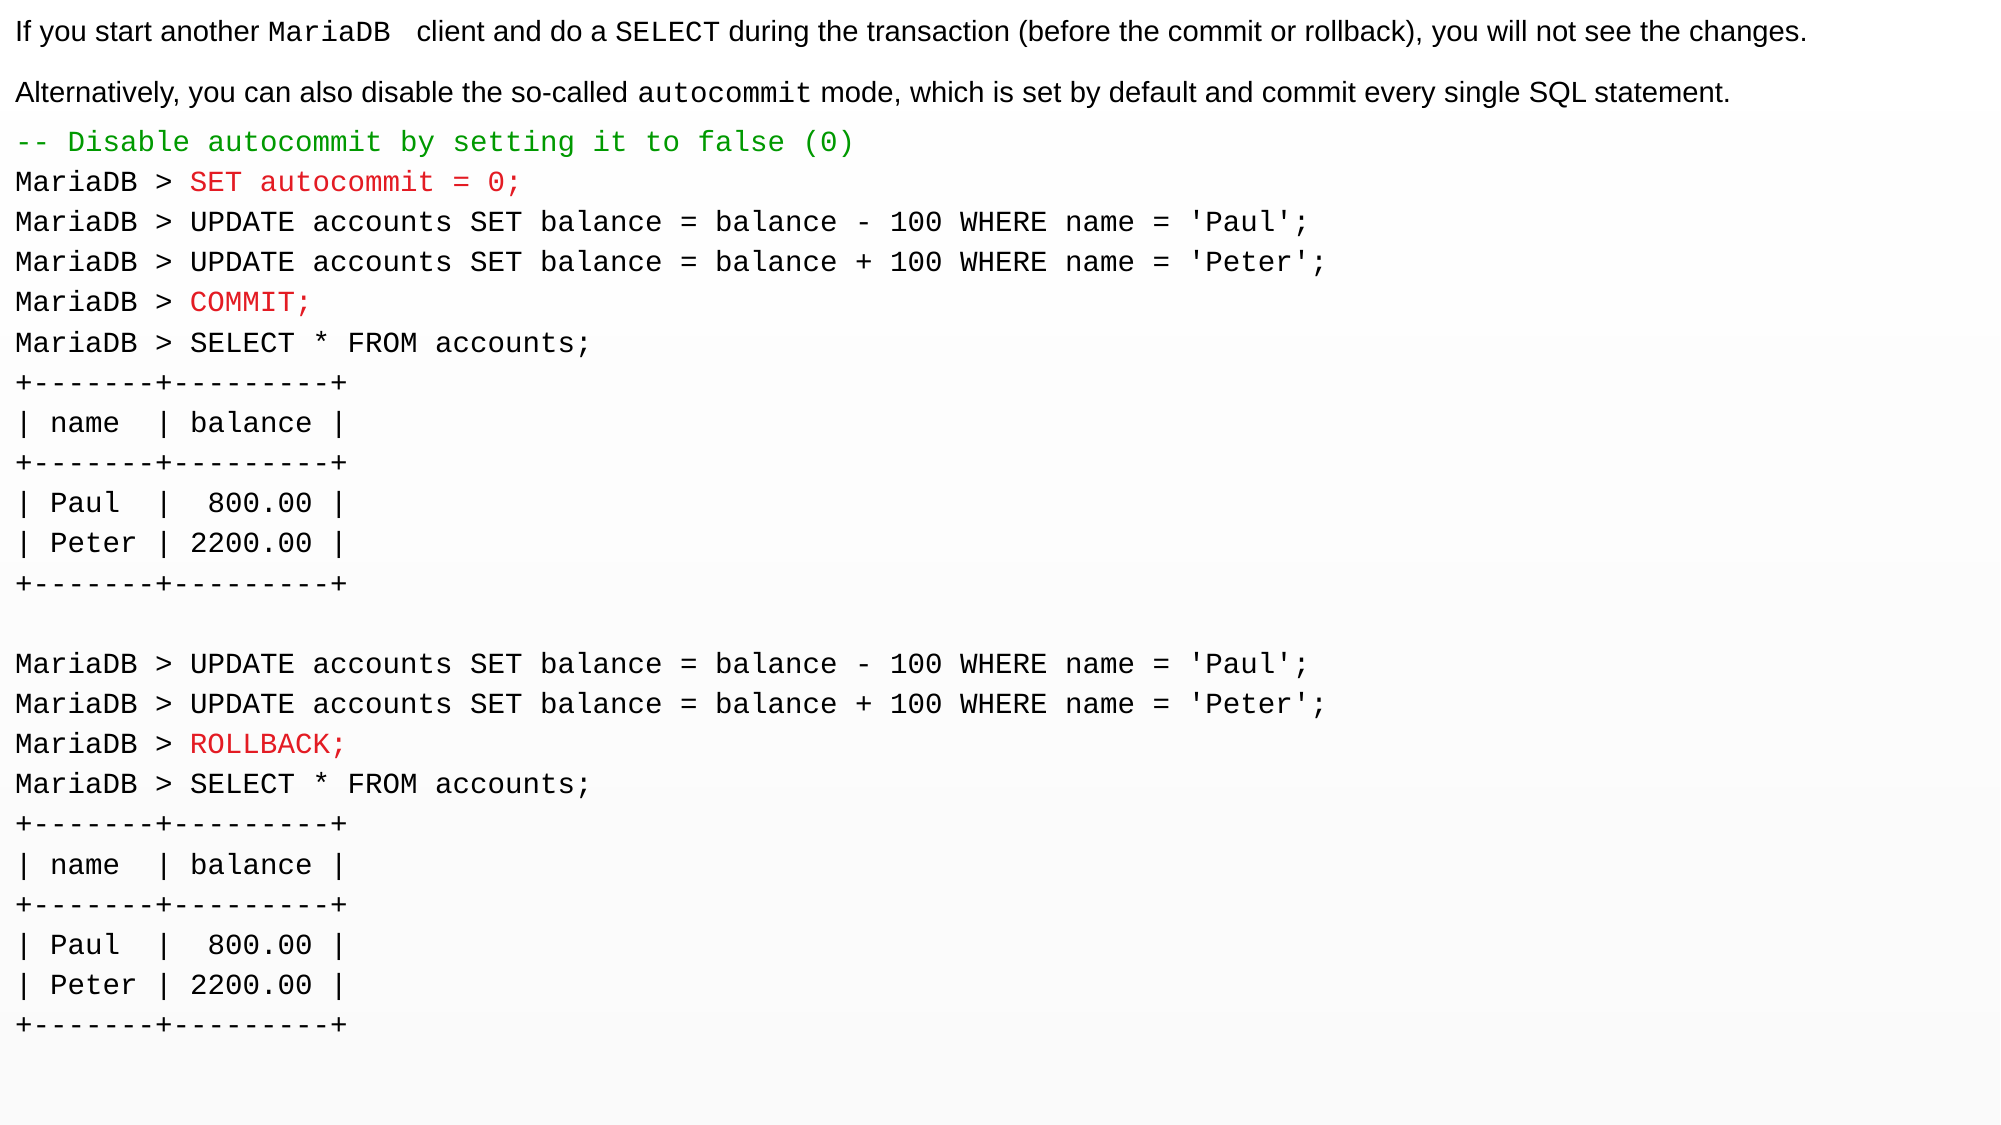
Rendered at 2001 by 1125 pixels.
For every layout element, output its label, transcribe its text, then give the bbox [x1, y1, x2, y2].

text_box If you start another MariaDB client and do a SELECT during the transaction (before the commit or rollback), you will not see the changes. Alternatively, you can also disable the so-called autocommit mode, which is set by default and commit every single SQL statement. -- Disable autocommit by setting it to false (0) MariaDB > SET autocommit = 0; MariaDB > UPDATE accounts SET balance = balance - 100 WHERE name = 'Paul'; MariaDB > UPDATE accounts SET balance = balance + 100 WHERE name = 'Peter'; MariaDB > COMMIT; MariaDB > SELECT * FROM accounts; +-------+---------+ | name | balance | +-------+---------+ | Paul | 800.00 | | Peter | 2200.00 | +-------+---------+ MariaDB > UPDATE accounts SET balance = balance - 100 WHERE name = 'Paul'; MariaDB > UPDATE accounts SET balance = balance + 100 WHERE name = 'Peter'; MariaDB > ROLLBACK; MariaDB > SELECT * FROM accounts; +-------+---------+ | name | balance | +-------+---------+ | Paul | 800.00 | | Peter | 2200.00 | +-------+---------+ [0, 0, 2000, 1048]
